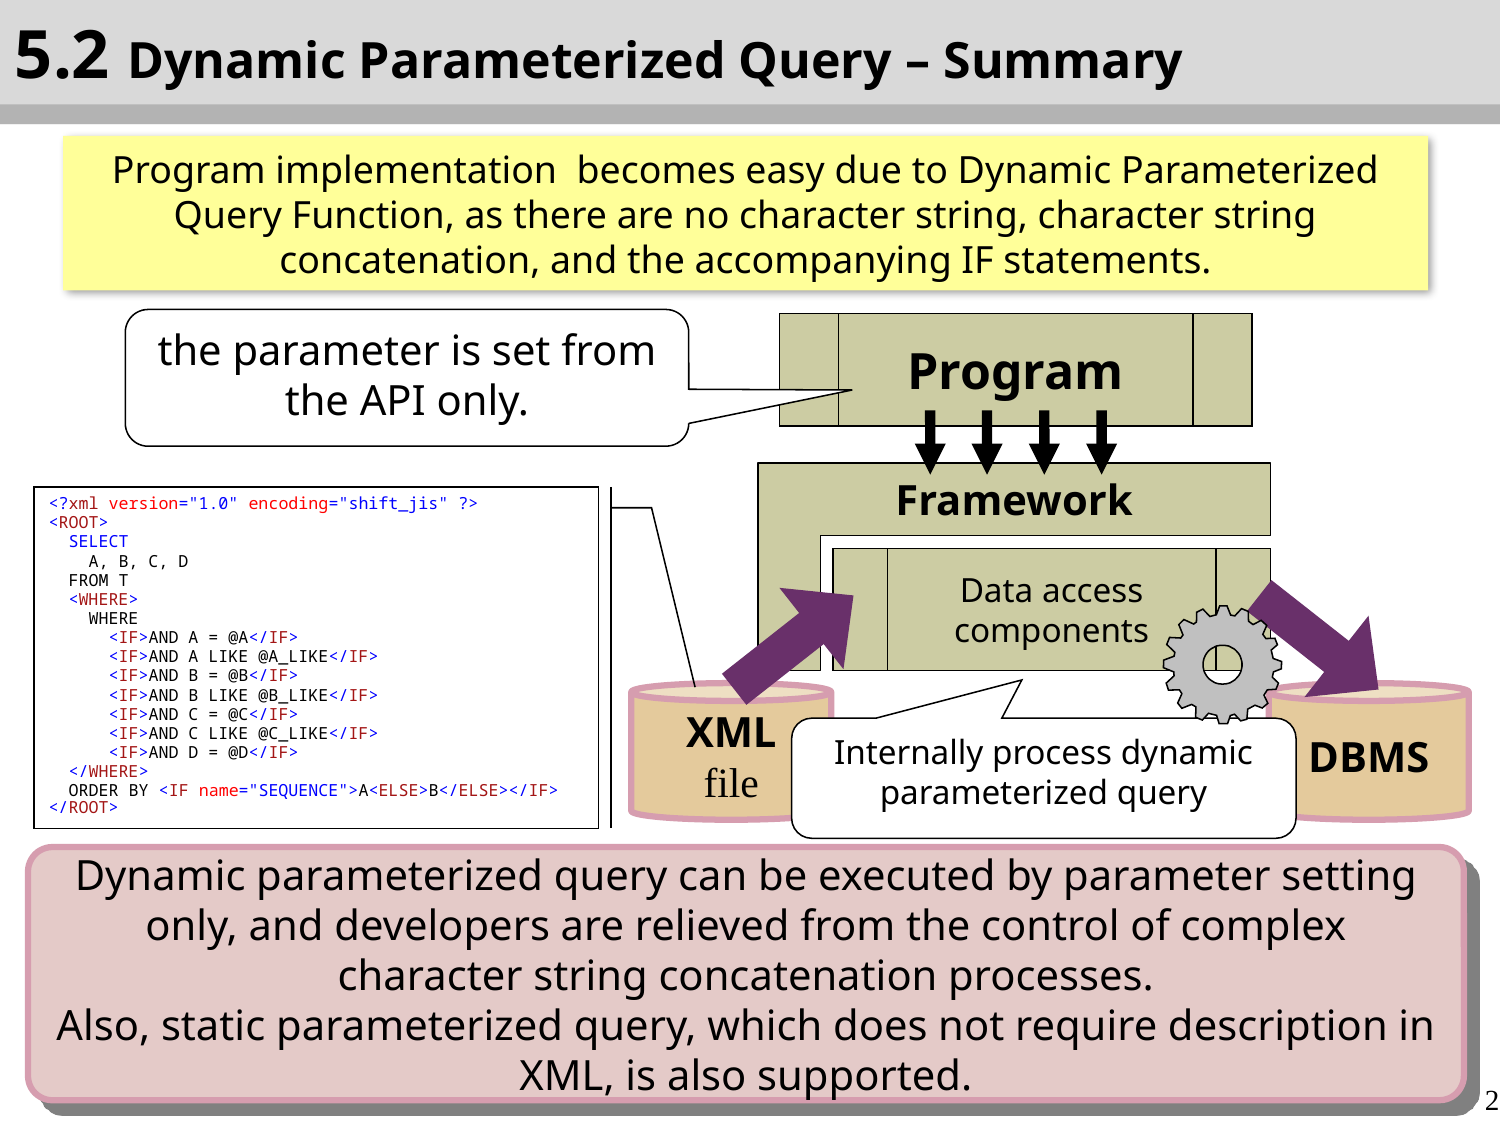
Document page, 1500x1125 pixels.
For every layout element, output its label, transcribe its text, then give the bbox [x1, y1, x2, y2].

text_box <?xml version="1.0" encoding="shift_jis" ?> <ROOT> SELECT A, B, C, D FROM T <WHERE> WHERE <IF>AND A = @A</IF> <IF>AND A LIKE @A_LIKE</IF> <IF>AND B = @B</IF> <IF>AND B LIKE @B_LIKE</IF> <IF>AND C = @C</IF> <IF>AND C LIKE @C_LIKE</IF> <IF>AND D = @D</IF> </WHERE> ORDER BY <IF name="SEQUENCE">A<ELSE>B</ELSE></IF> </ROOT> [33, 486, 599, 829]
text_box 5.2 Dynamic Parameterized Query – Summary [0, 4, 1500, 100]
text_box XML file [631, 683, 792, 820]
text_box the parameter is set from the API only. [125, 309, 853, 447]
text_box DBMS [1296, 683, 1469, 820]
text_box Program implementation becomes easy due to Dynamic Parameterized Query Function, as there are no character string, character string concatenation, and the accompanying IF statements. [63, 135, 1429, 291]
text_box Internally process dynamic parameterized query [791, 732, 1297, 839]
text_box Program [779, 313, 1252, 408]
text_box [718, 410, 1394, 724]
text_box Dynamic parameterized query can be executed by parameter setting only, and developers are relieved from the control of complex character string concatenation processes. Also, static parameterized query, which does not require description in XML, is also supported. [27, 847, 1464, 1101]
